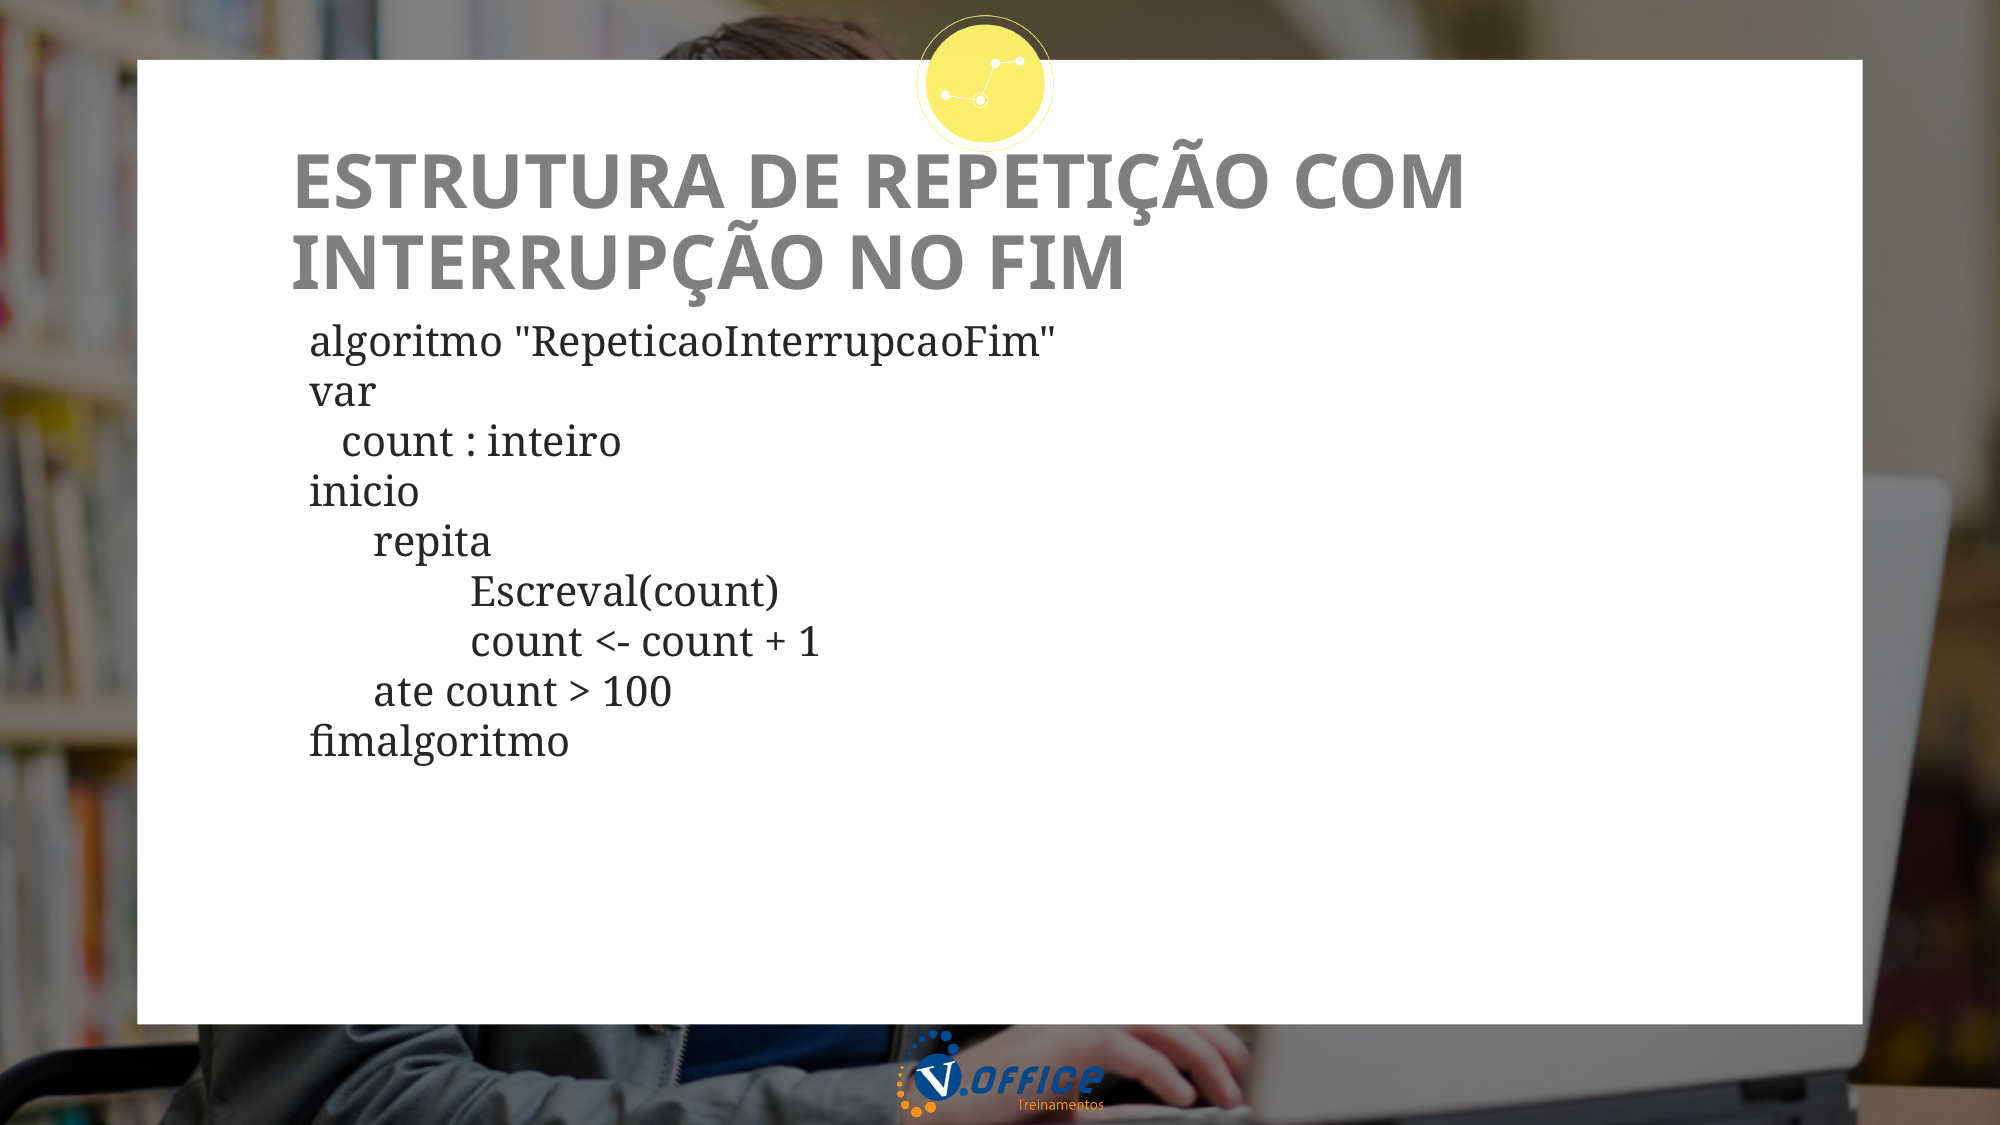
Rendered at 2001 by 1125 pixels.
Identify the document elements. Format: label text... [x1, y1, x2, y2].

title ESTRUTURA DE REPETIÇÃO COM INTERRUPÇÃO NO FIM [276, 116, 1587, 334]
picture [0, 0, 2000, 1125]
list algoritmo "RepeticaoInterrupcaoFim" var count : inteiro inicio repita Escreval(count) count <- count + 1 ate count > 100 fimalgoritmo [294, 306, 1706, 1098]
